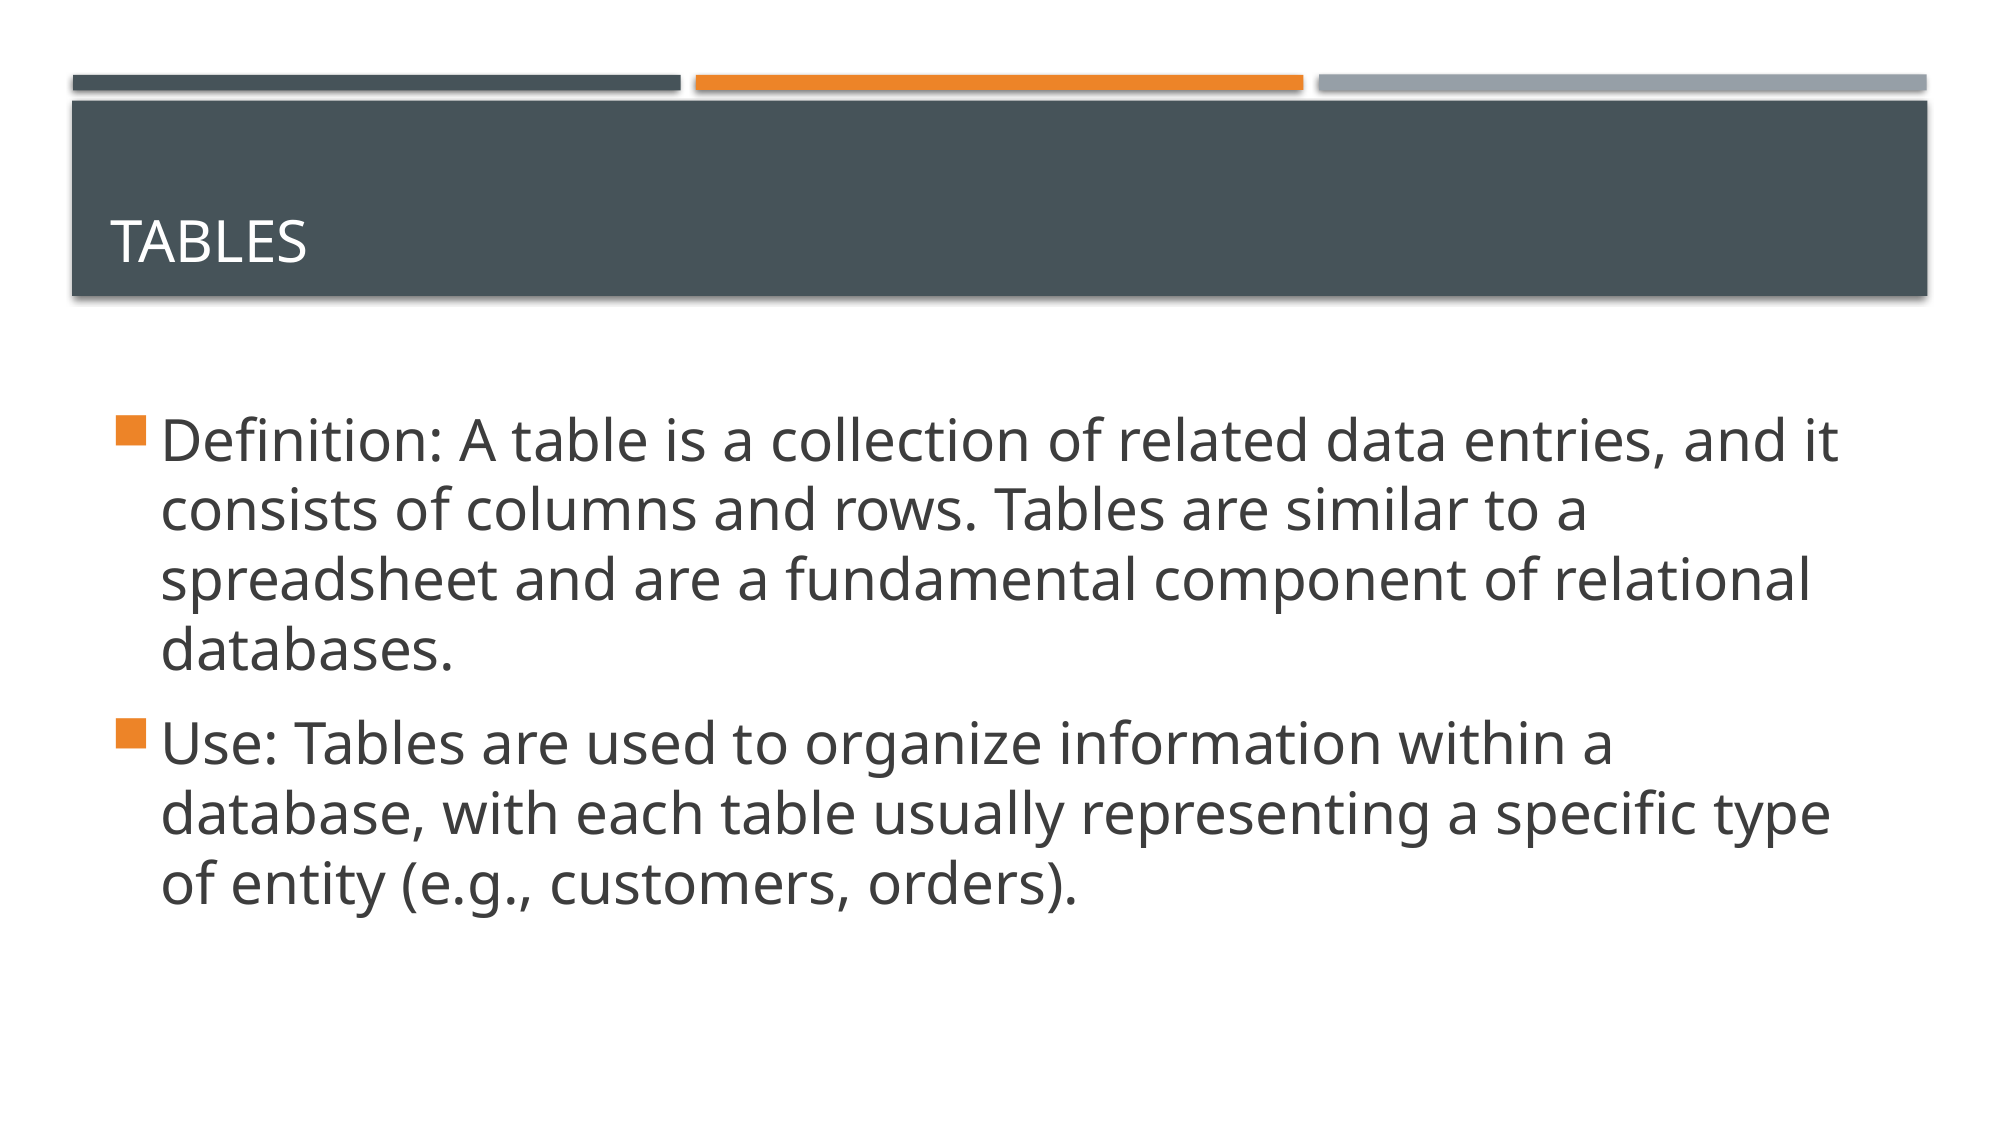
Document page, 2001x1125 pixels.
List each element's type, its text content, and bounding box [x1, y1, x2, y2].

title Tables [95, 115, 1905, 282]
list Definition: A table is a collection of related data entries, and it consists of columns and rows. Tables are similar to a spreadsheet and are a fundamental component of relational databases. Use: Tables are used to organize information within a database, with each table usually representing a specific type of entity (e.g., customers, orders). [95, 357, 1905, 962]
